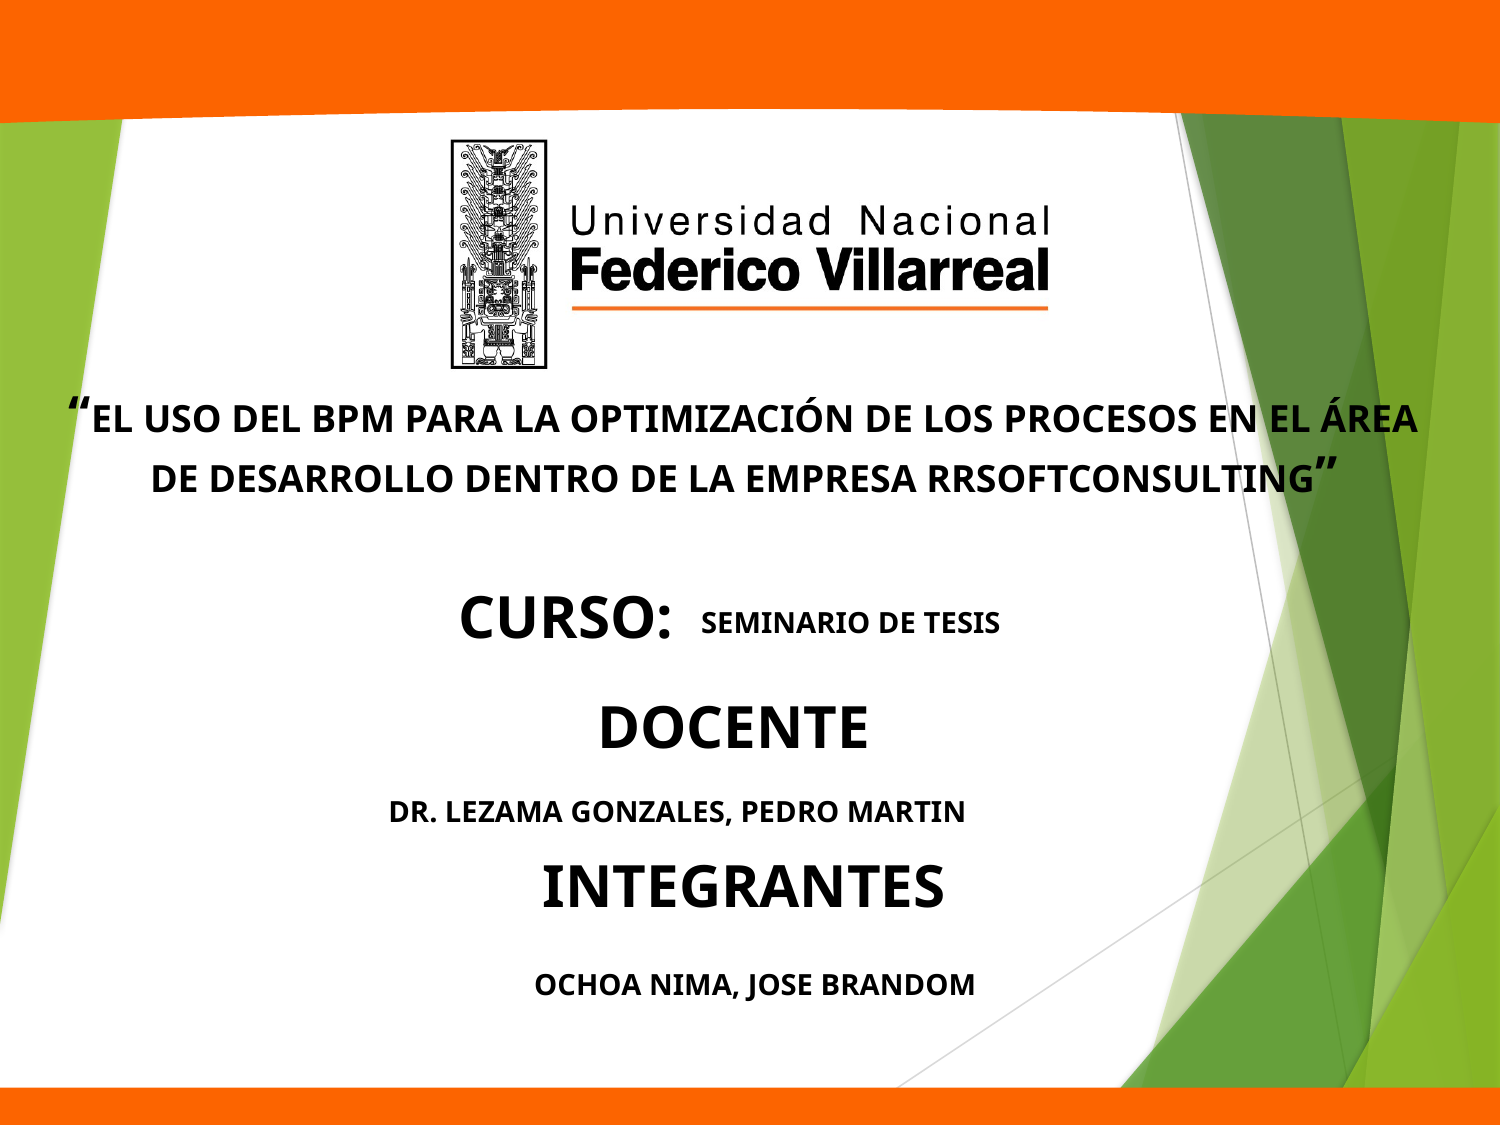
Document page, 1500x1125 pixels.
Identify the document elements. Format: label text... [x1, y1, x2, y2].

text_box DR. LEZAMA GONZALES, PEDRO MARTIN [373, 768, 1188, 837]
text_box “EL USO DEL BPM PARA LA OPTIMIZACIÓN DE LOS PROCESOS EN EL ÁREA DE DESARROLLO DENTRO DE LA EMPRESA RRSOFTCONSULTING” [38, 375, 1450, 511]
text_box INTEGRANTES [519, 842, 970, 927]
text_box SEMINARIO DE TESIS [791, 579, 1161, 648]
text_box CURSO: [340, 572, 791, 658]
picture [435, 135, 1064, 372]
text_box OCHOA NIMA, JOSE BRANDOM [519, 940, 1334, 1009]
text_box DOCENTE [508, 683, 959, 768]
